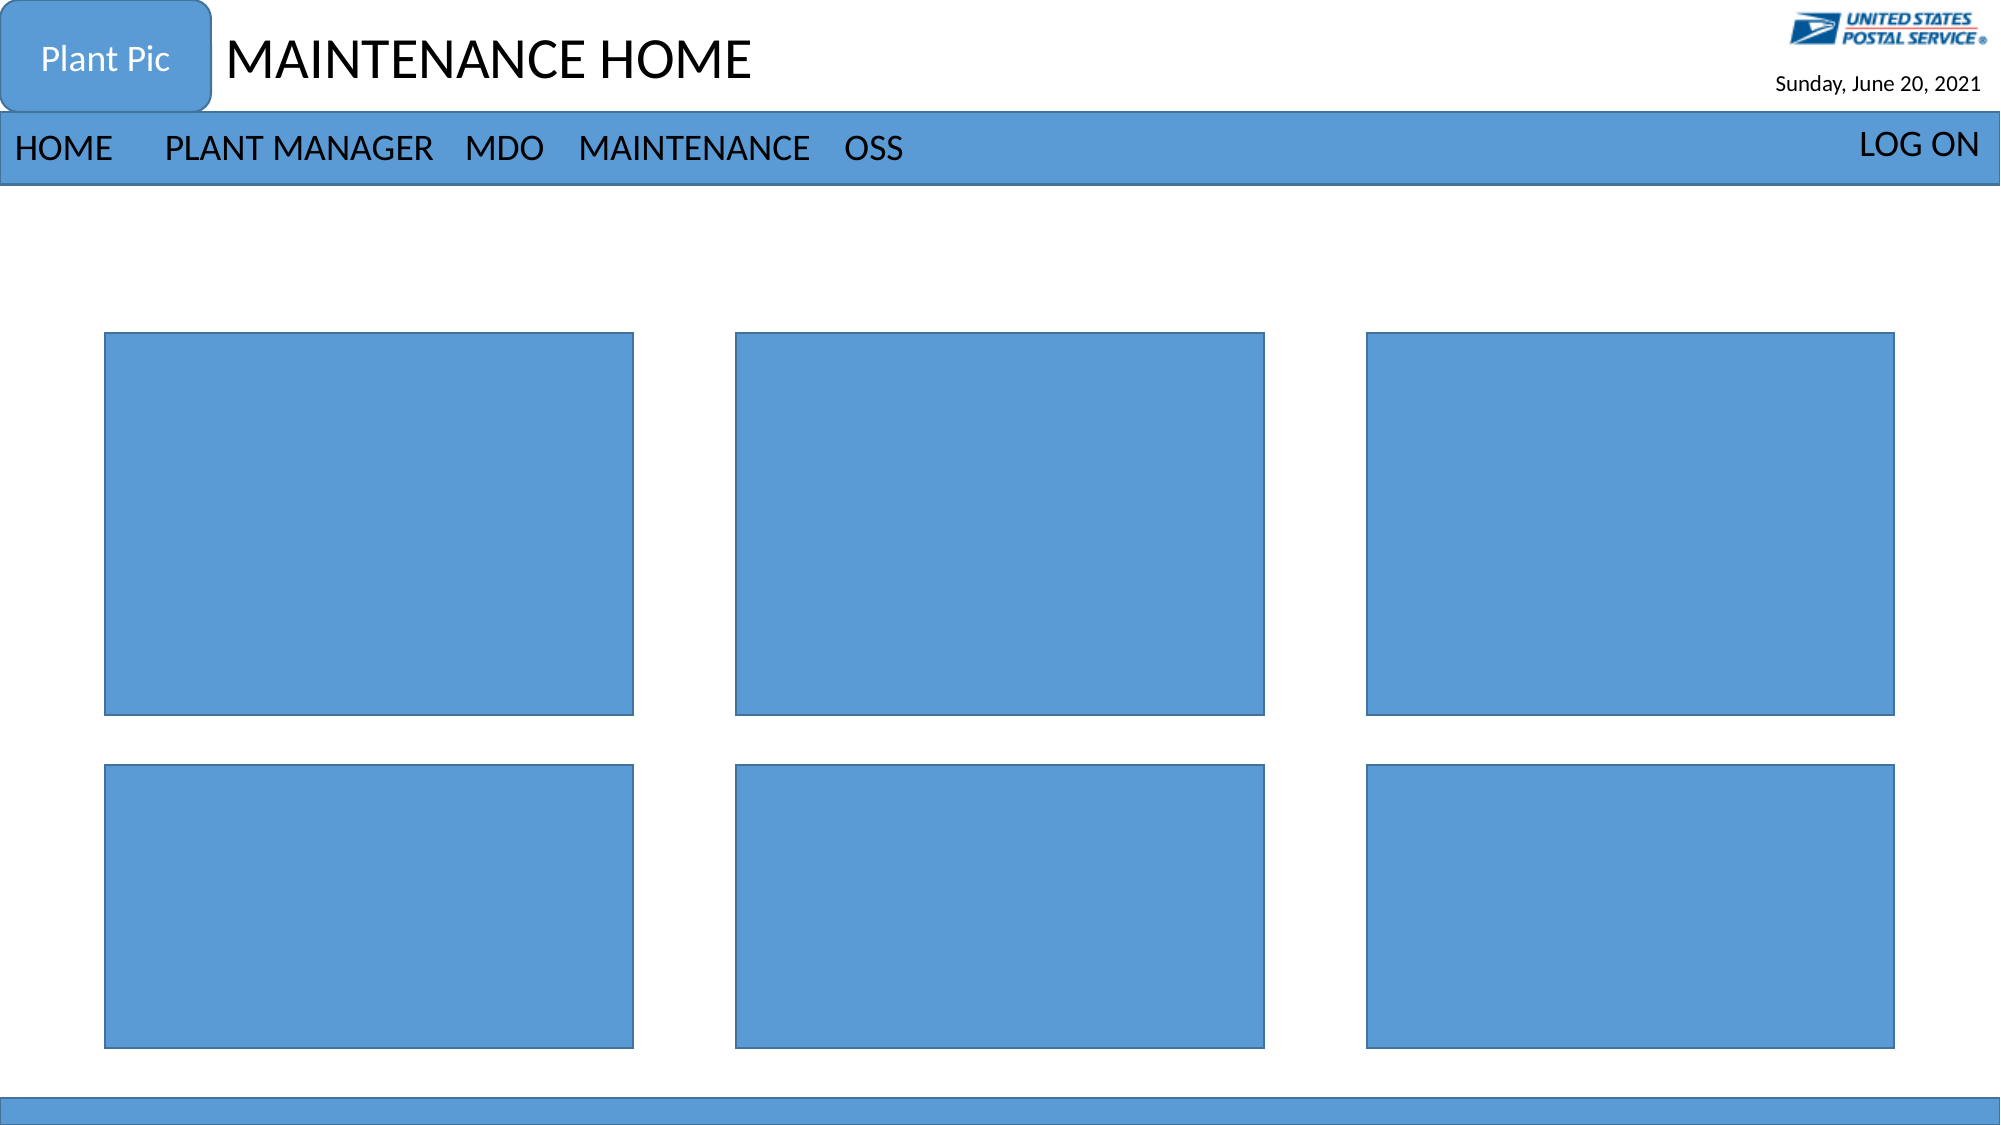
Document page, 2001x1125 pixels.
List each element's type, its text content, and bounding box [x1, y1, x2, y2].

text_box LOG ON [1844, 112, 2000, 172]
text_box [735, 332, 1265, 716]
text_box [0, 111, 2000, 186]
text_box [735, 764, 1265, 1049]
text_box Plant Pic [0, 0, 213, 114]
text_box [104, 764, 634, 1049]
text_box HOME PLANT MANAGER MDO MAINTENANCE OSS [0, 116, 1746, 176]
text_box MAINTENANCE HOME [212, 13, 914, 98]
text_box [0, 1097, 2000, 1125]
text_box [1366, 764, 1895, 1049]
text_box [104, 332, 634, 716]
picture [1779, 9, 2000, 56]
text_box [1366, 332, 1895, 716]
text_box Sunday, June 20, 2021 [1760, 61, 2000, 104]
